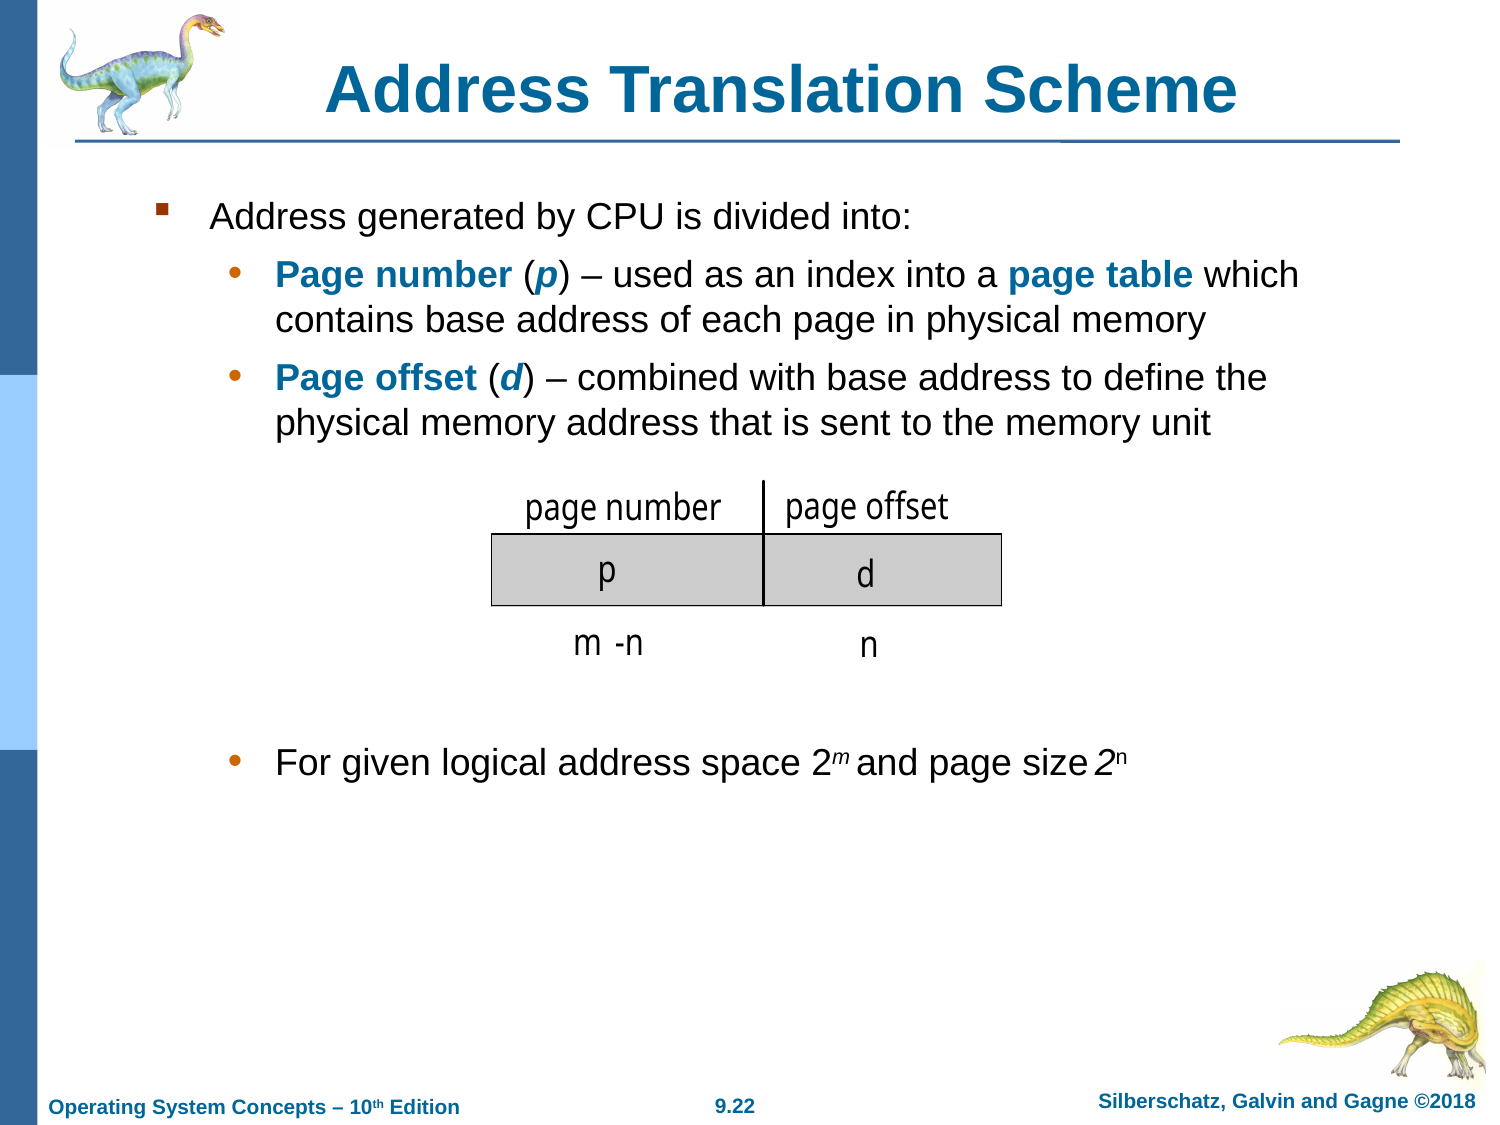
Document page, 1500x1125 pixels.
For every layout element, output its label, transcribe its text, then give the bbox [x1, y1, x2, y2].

picture [475, 472, 1025, 675]
title Address Translation Scheme [138, 38, 1425, 134]
picture [46, 0, 243, 149]
picture [1275, 959, 1486, 1090]
list Address generated by CPU is divided into: Page number (p) – used as an index into a page table which contains base address of each page in physical memory Page offset (d) – combined with base address to define the physical memory address that is sent to the memory unit For given logical address space 2m and page size 2n [138, 184, 1336, 920]
